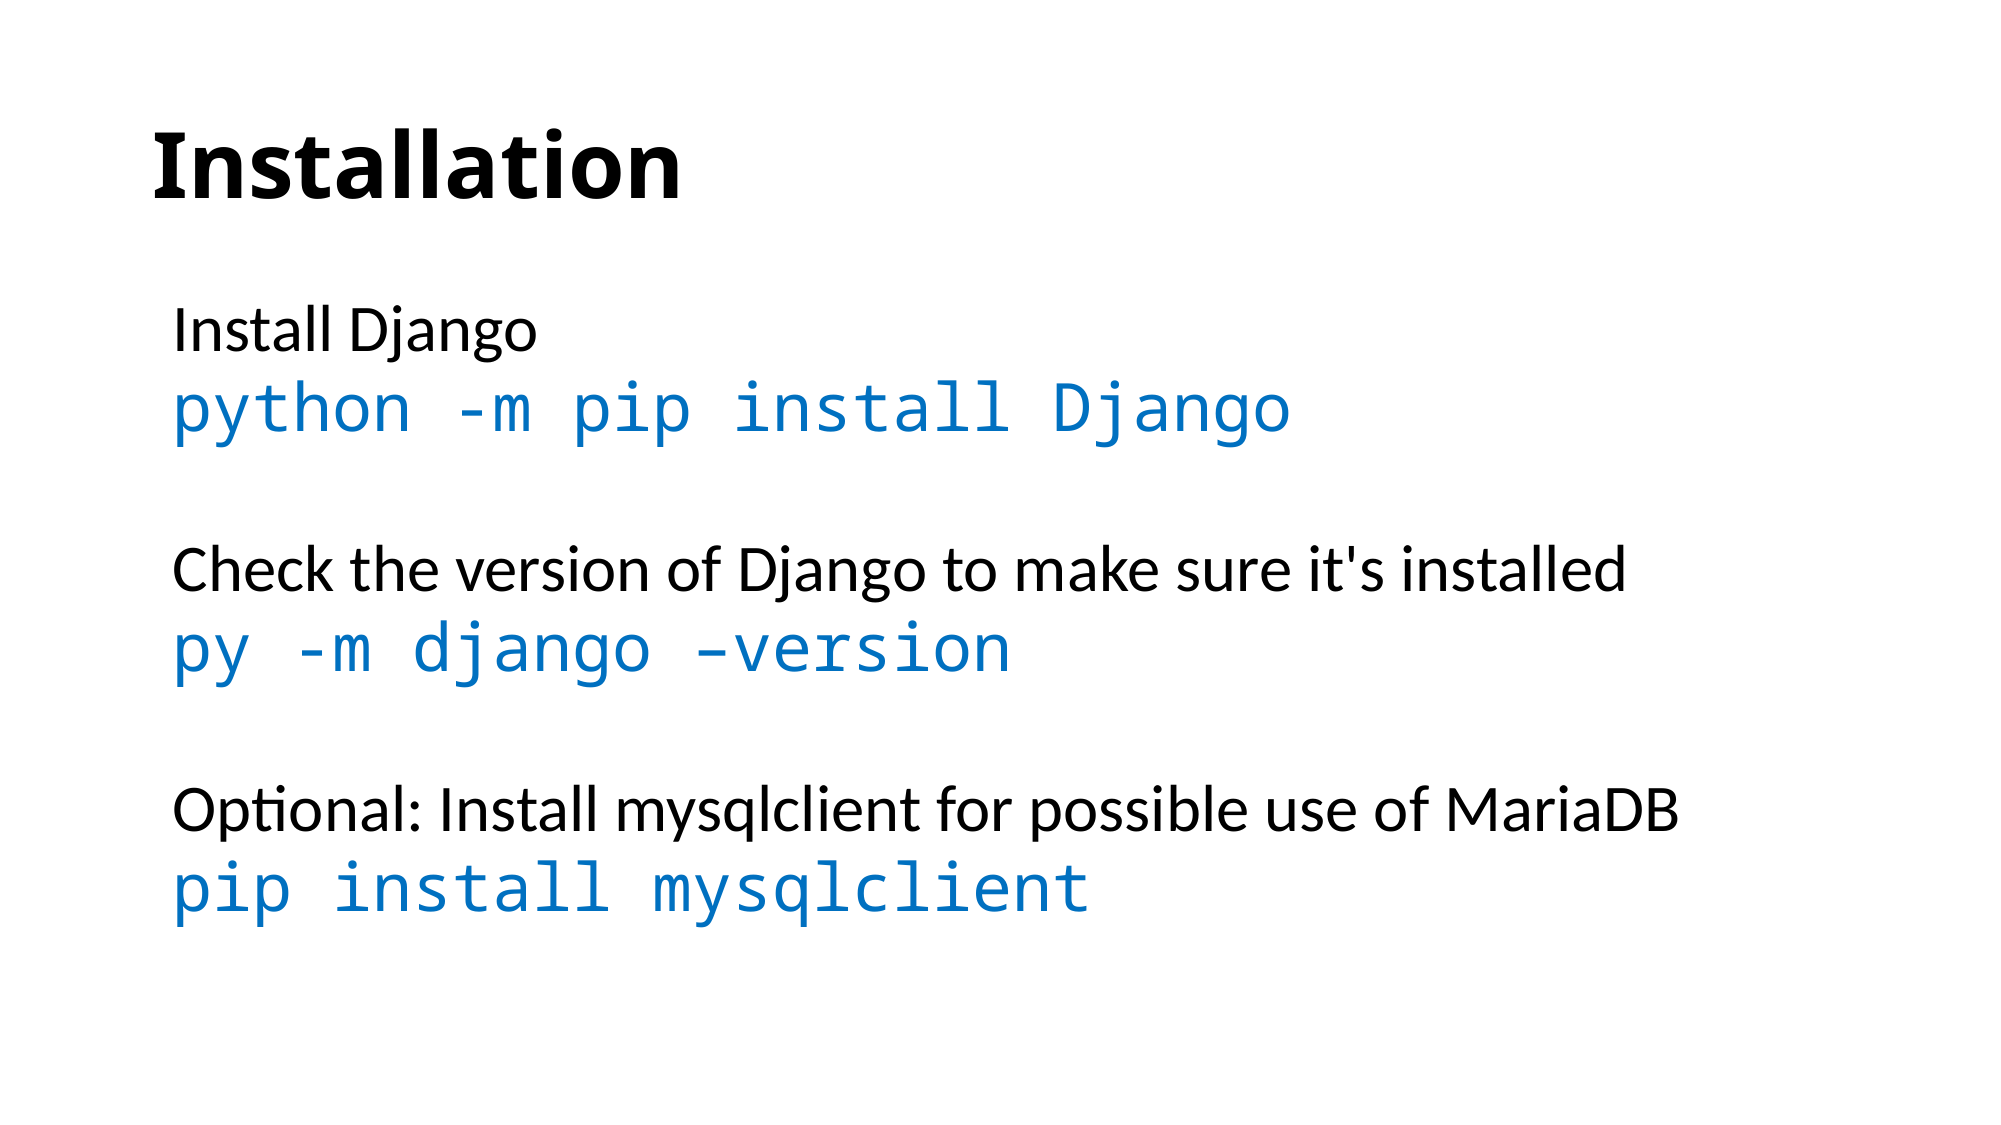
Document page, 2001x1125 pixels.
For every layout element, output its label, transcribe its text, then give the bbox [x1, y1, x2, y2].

title Installation [137, 59, 1863, 278]
text_box Install Django python -m pip install Django Check the version of Django to make sure it's installed py -m django –version Optional: Install mysqlclient for possible use of MariaDB pip install mysqlclient [157, 277, 1787, 932]
